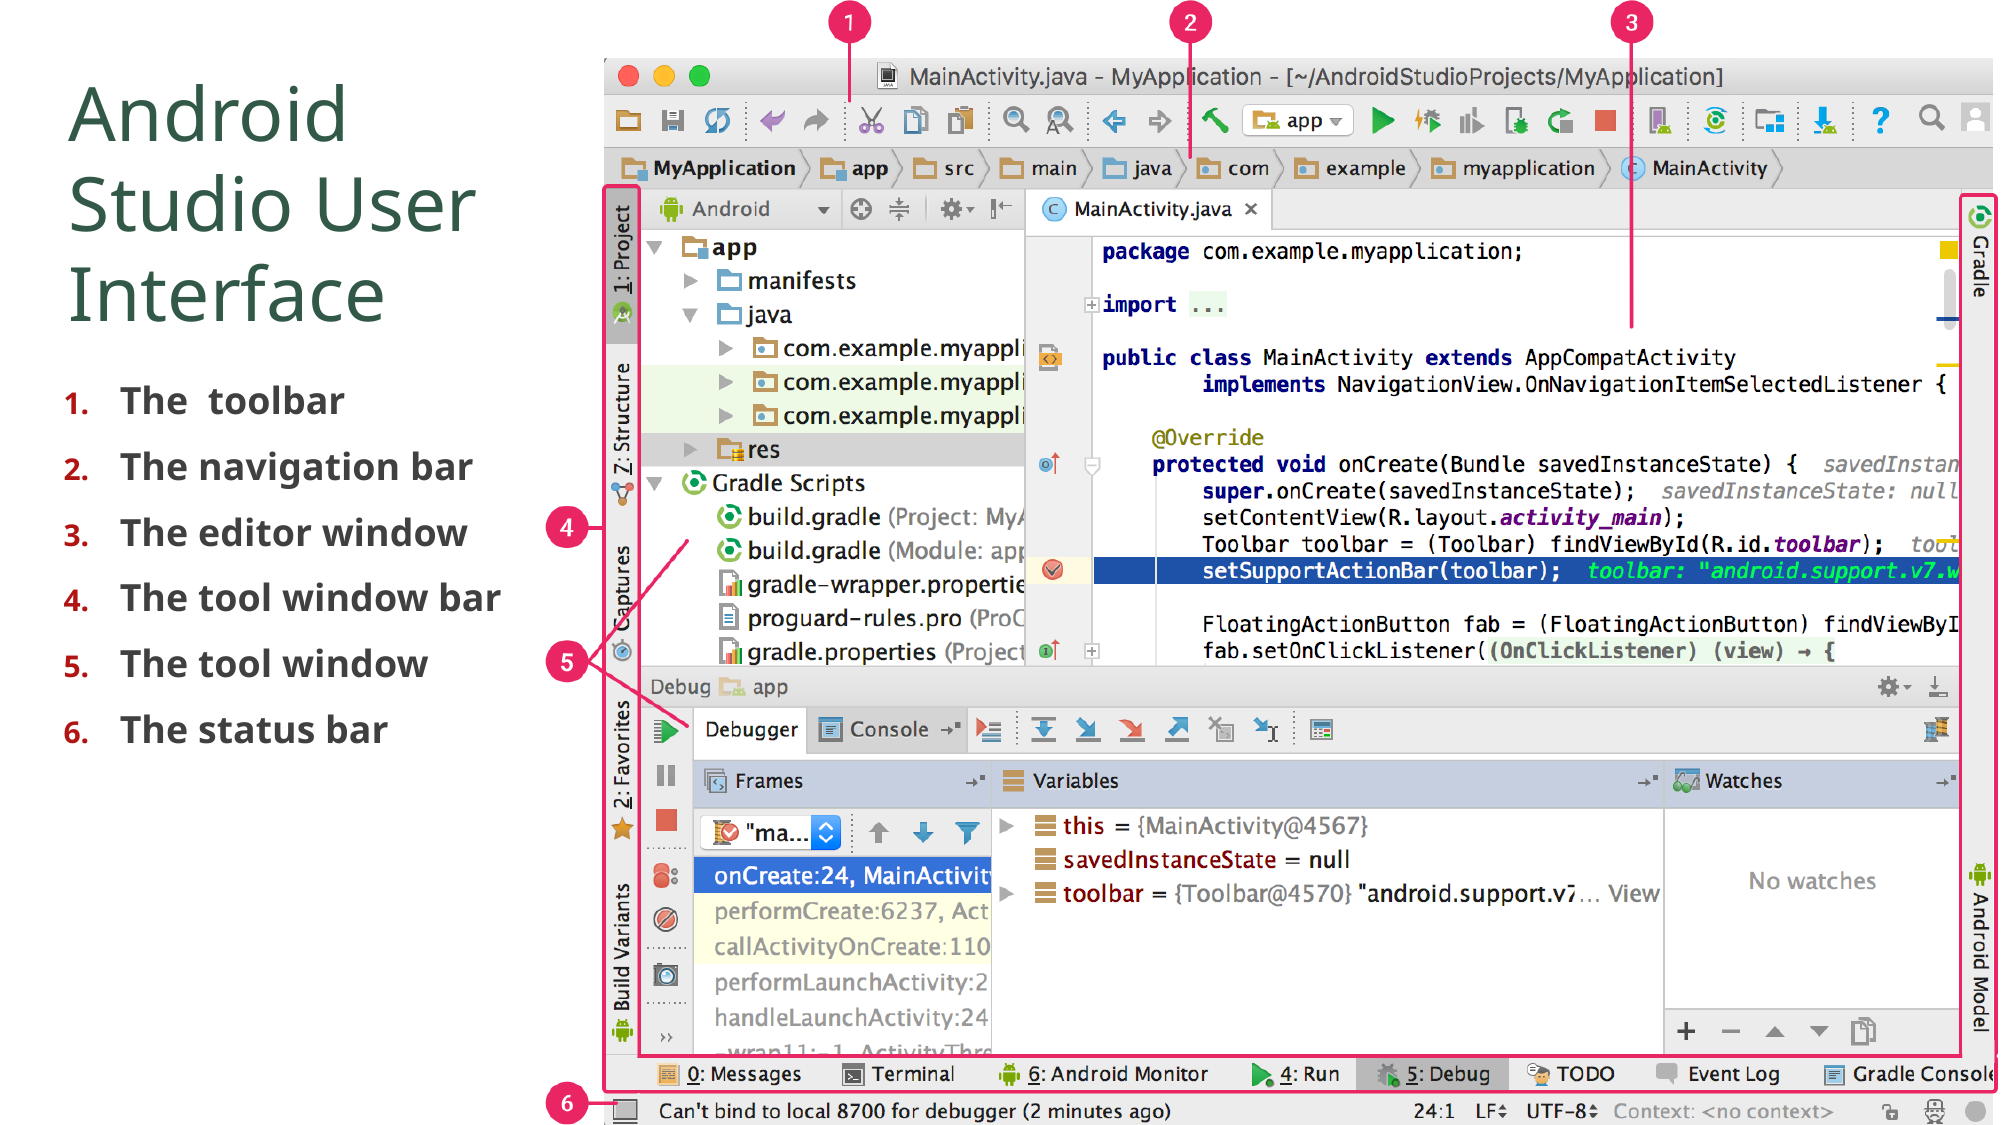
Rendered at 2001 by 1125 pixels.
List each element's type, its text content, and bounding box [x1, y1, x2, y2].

picture [542, 0, 2000, 1125]
text_box Android Studio User Interface [54, 58, 538, 175]
text_box The toolbar The navigation bar The editor window The tool window bar The tool window The status bar [48, 369, 538, 930]
